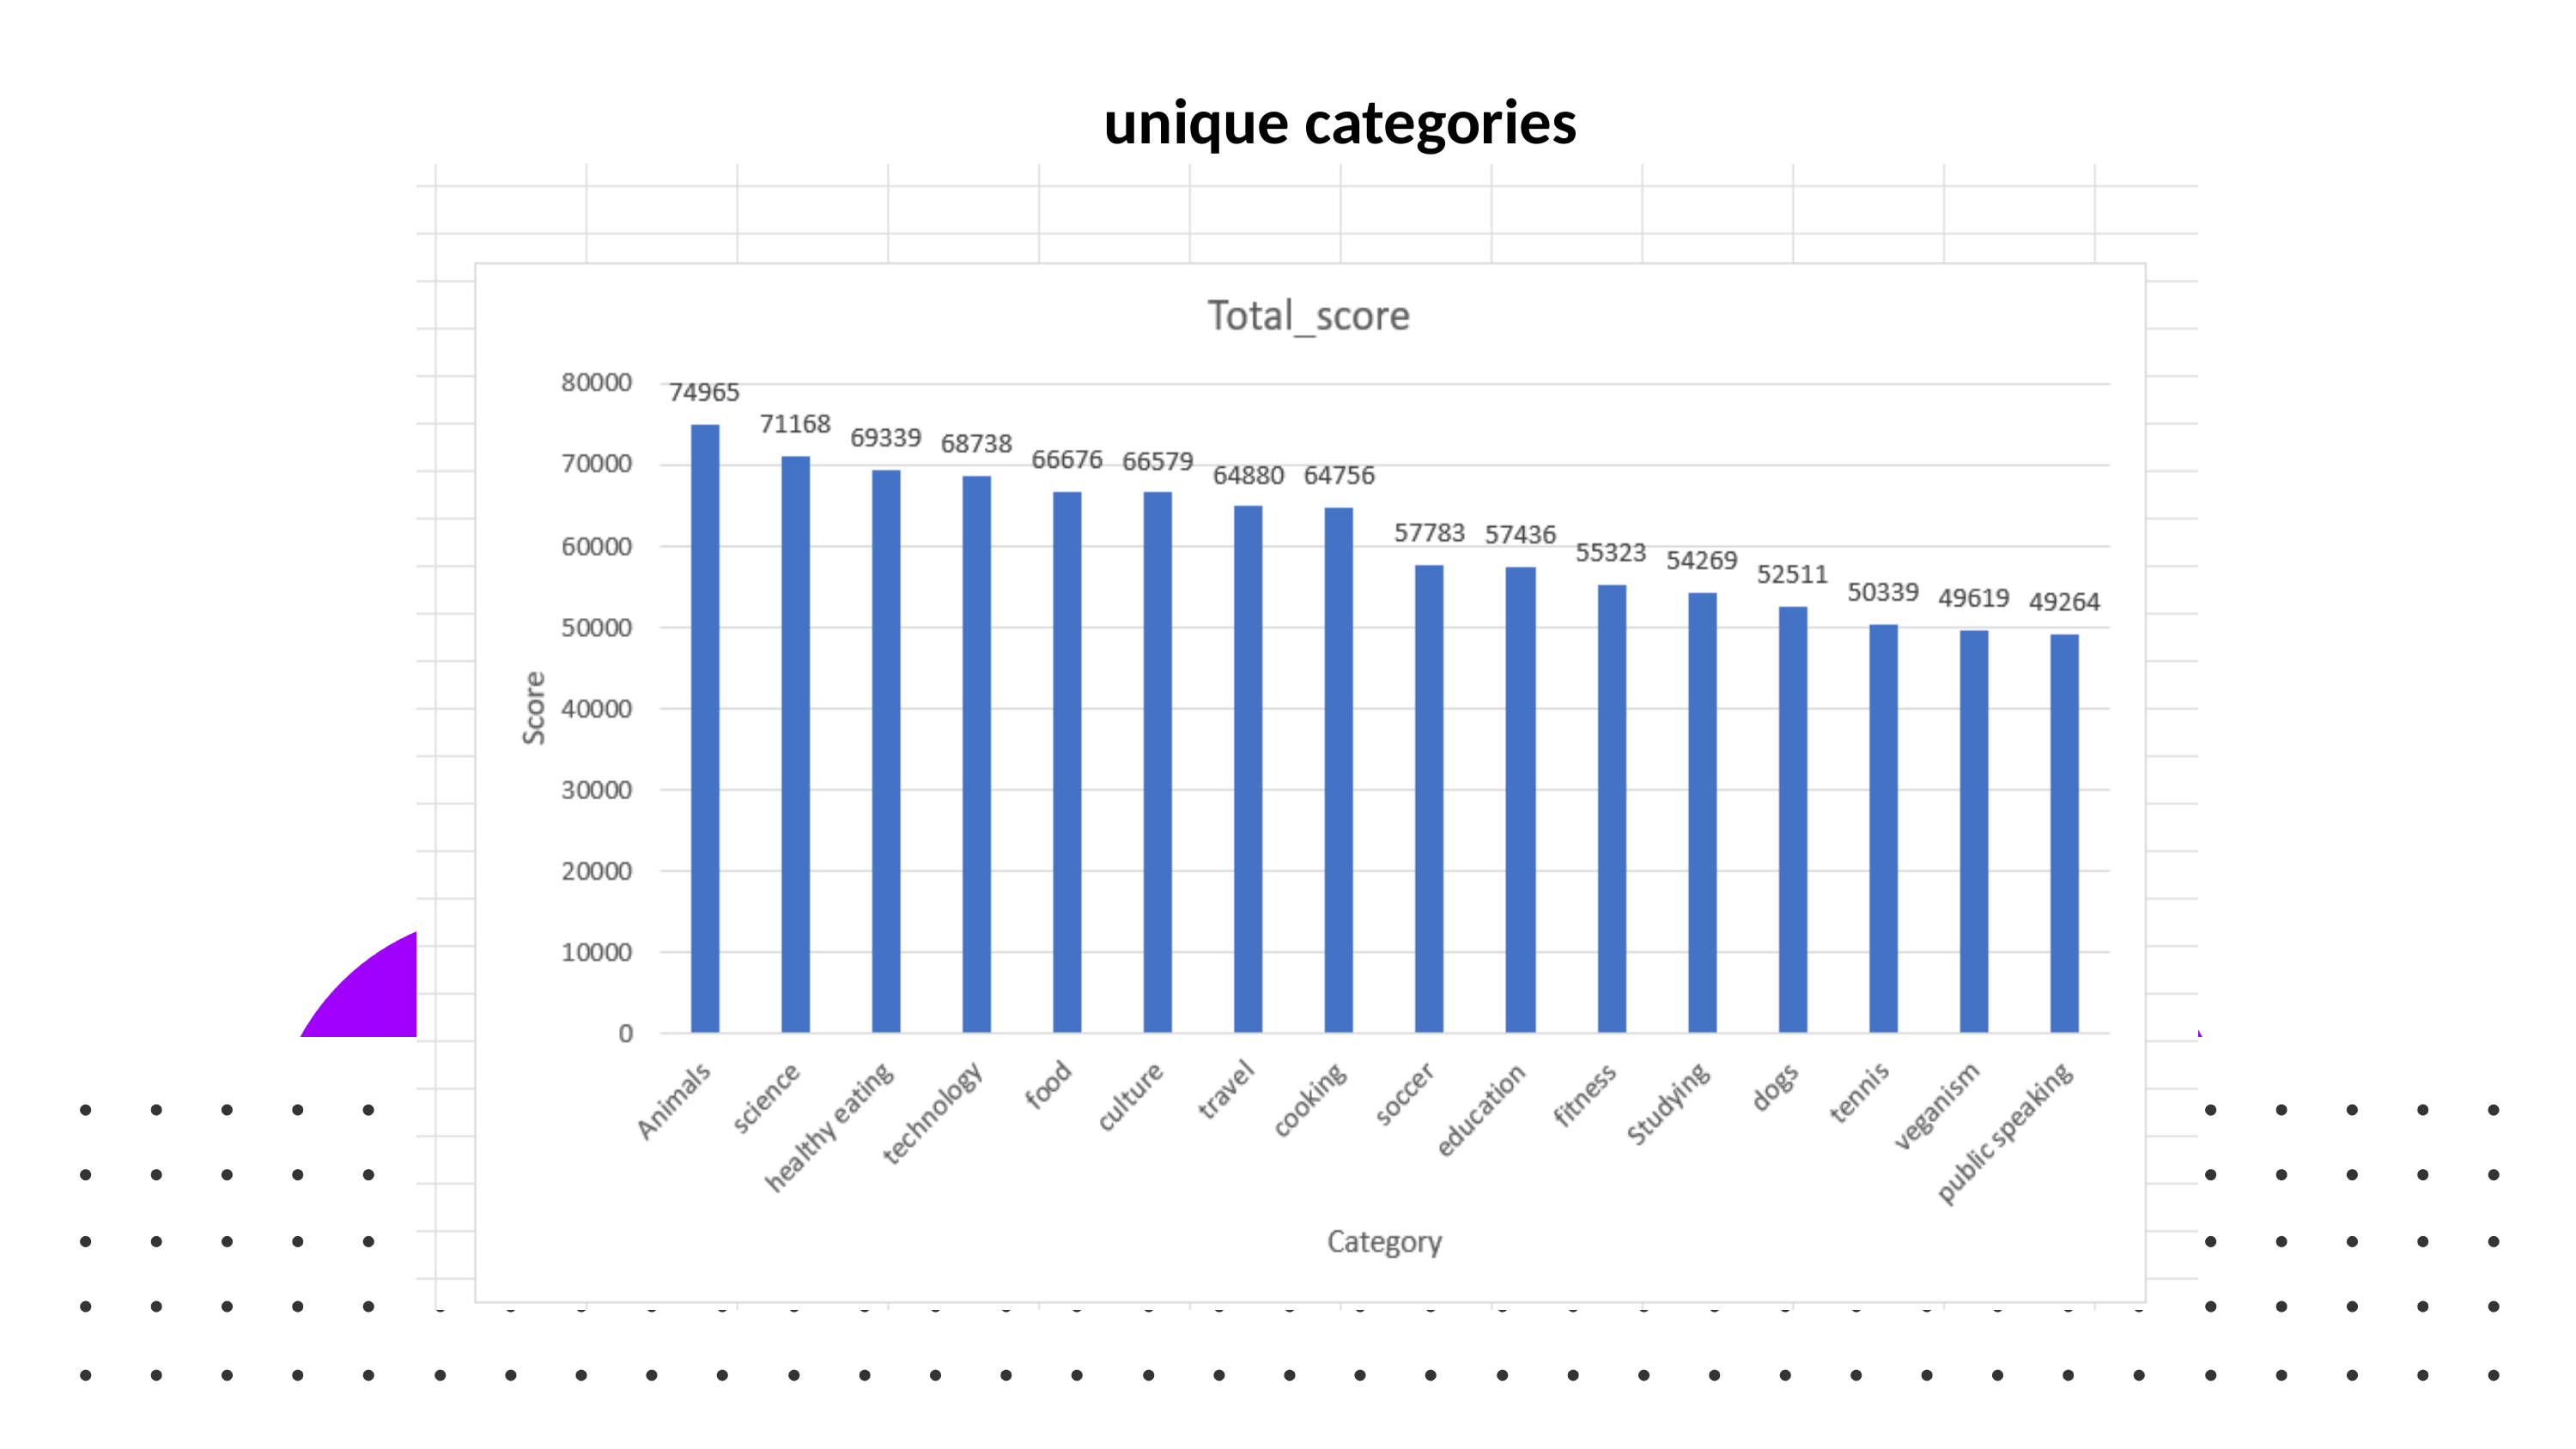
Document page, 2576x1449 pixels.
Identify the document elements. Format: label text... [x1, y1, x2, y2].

text_box unique categories [1091, 73, 1674, 162]
picture [299, 164, 2204, 1310]
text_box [72, 1099, 2504, 1385]
